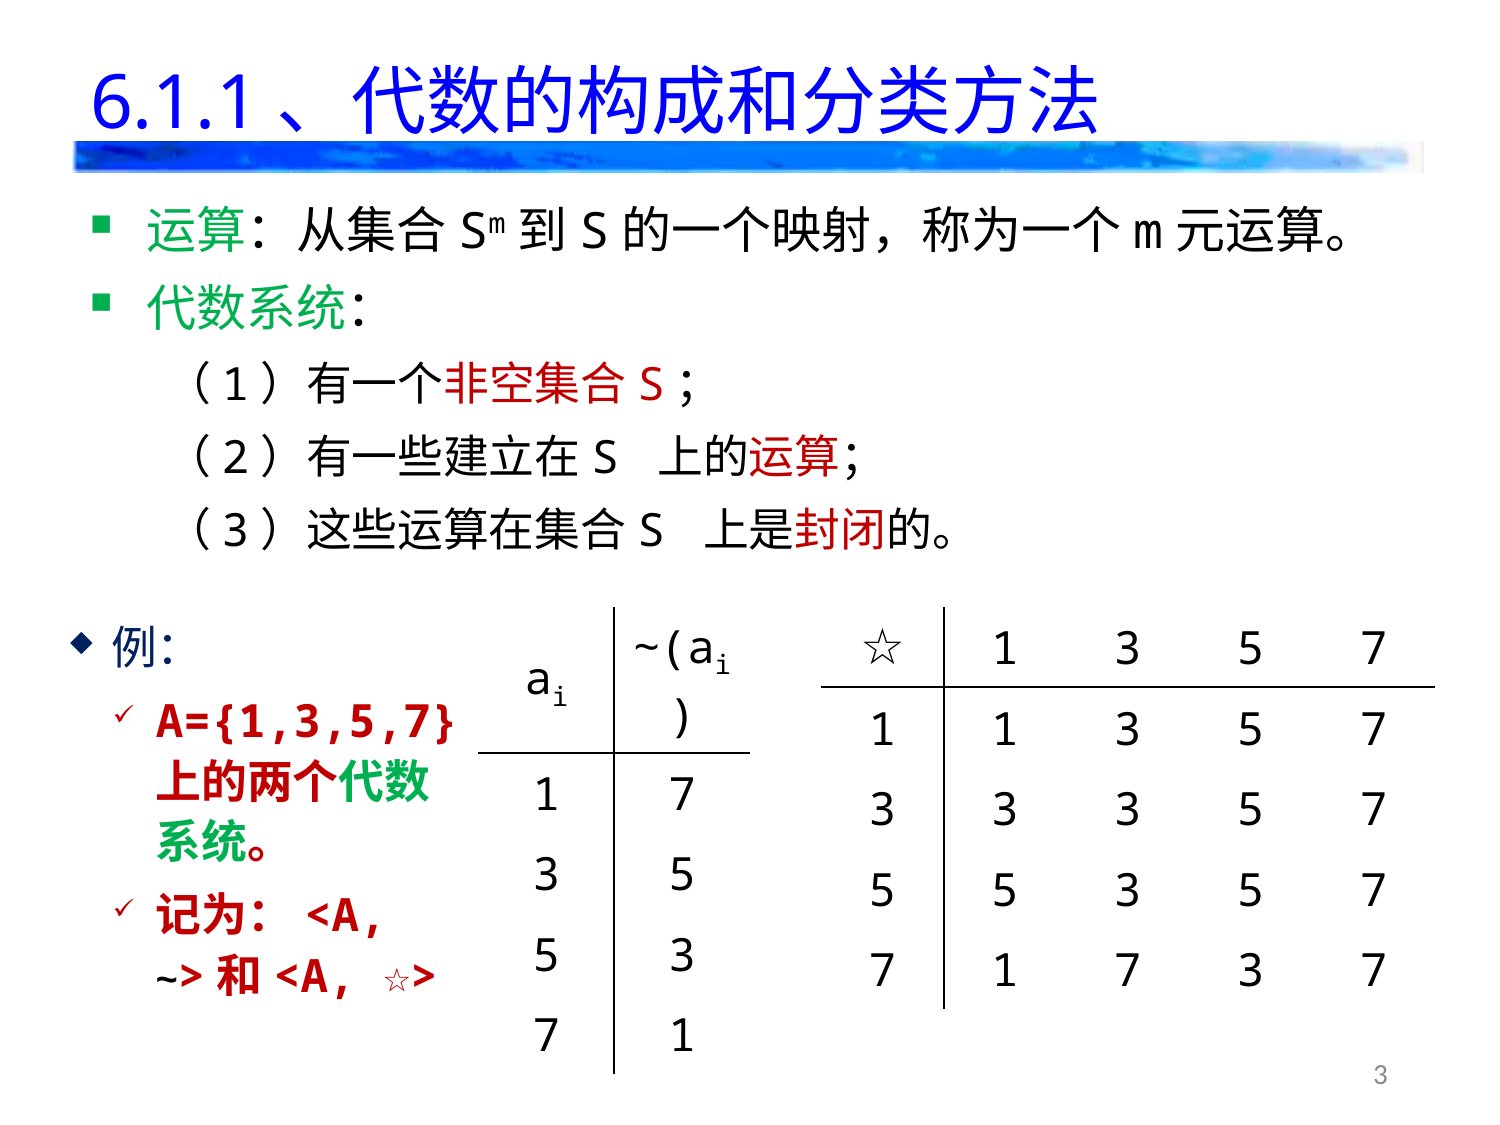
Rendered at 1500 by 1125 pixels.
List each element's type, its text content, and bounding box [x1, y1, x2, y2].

table_cell 7 [1312, 768, 1435, 848]
table_cell 7 [821, 929, 943, 1009]
table_cell 7 [1312, 688, 1435, 768]
table_cell 3 [478, 833, 613, 913]
text_box 例： A={1,3,5,7}上的两个代数系统。 记为：<A, ~>和<A, ☆> [51, 640, 478, 975]
table_cell 3 [821, 768, 943, 848]
table_header ai [478, 607, 613, 752]
table_cell 7 [615, 754, 750, 833]
table_header 3 [1066, 607, 1189, 686]
table_cell 5 [821, 848, 943, 929]
picture [72, 141, 1424, 173]
table_cell 1 [615, 994, 750, 1074]
table_cell 5 [1189, 768, 1312, 848]
table_cell 5 [1189, 688, 1312, 768]
table_cell 5 [478, 913, 613, 994]
table_cell 3 [615, 913, 750, 994]
table_cell 5 [945, 848, 1066, 929]
table_cell 5 [615, 833, 750, 913]
table_cell 7 [478, 994, 613, 1074]
table_cell 1 [945, 929, 1066, 1009]
table_cell 3 [945, 768, 1066, 848]
title 6.1.1、代数的构成和分类方法 [74, 46, 1426, 151]
table_cell 1 [478, 754, 613, 833]
table_header 5 [1189, 607, 1312, 686]
table_header 7 [1312, 607, 1435, 686]
table_cell 3 [1066, 848, 1189, 929]
table_header ~(ai) [615, 607, 750, 752]
table_cell 5 [1189, 848, 1312, 929]
table_cell 1 [945, 688, 1066, 768]
table_cell 1 [821, 688, 943, 768]
table_cell 7 [1312, 929, 1435, 1009]
table_cell 7 [1066, 929, 1189, 1009]
list 运算：从集合Sm到S的一个映射，称为一个m元运算。 代数系统： （1）有一个非空集合S； （2）有一些建立在S 上的运算； （3）这些运算在集合S 上是封闭的。 [74, 184, 1426, 551]
slide_number 3 [1335, 1042, 1425, 1103]
table_header ☆ [821, 607, 943, 686]
table_cell 7 [1312, 848, 1435, 929]
table_cell 3 [1066, 688, 1189, 768]
table_header 1 [945, 607, 1066, 686]
table_cell 3 [1066, 768, 1189, 848]
table_cell 3 [1189, 929, 1312, 1009]
